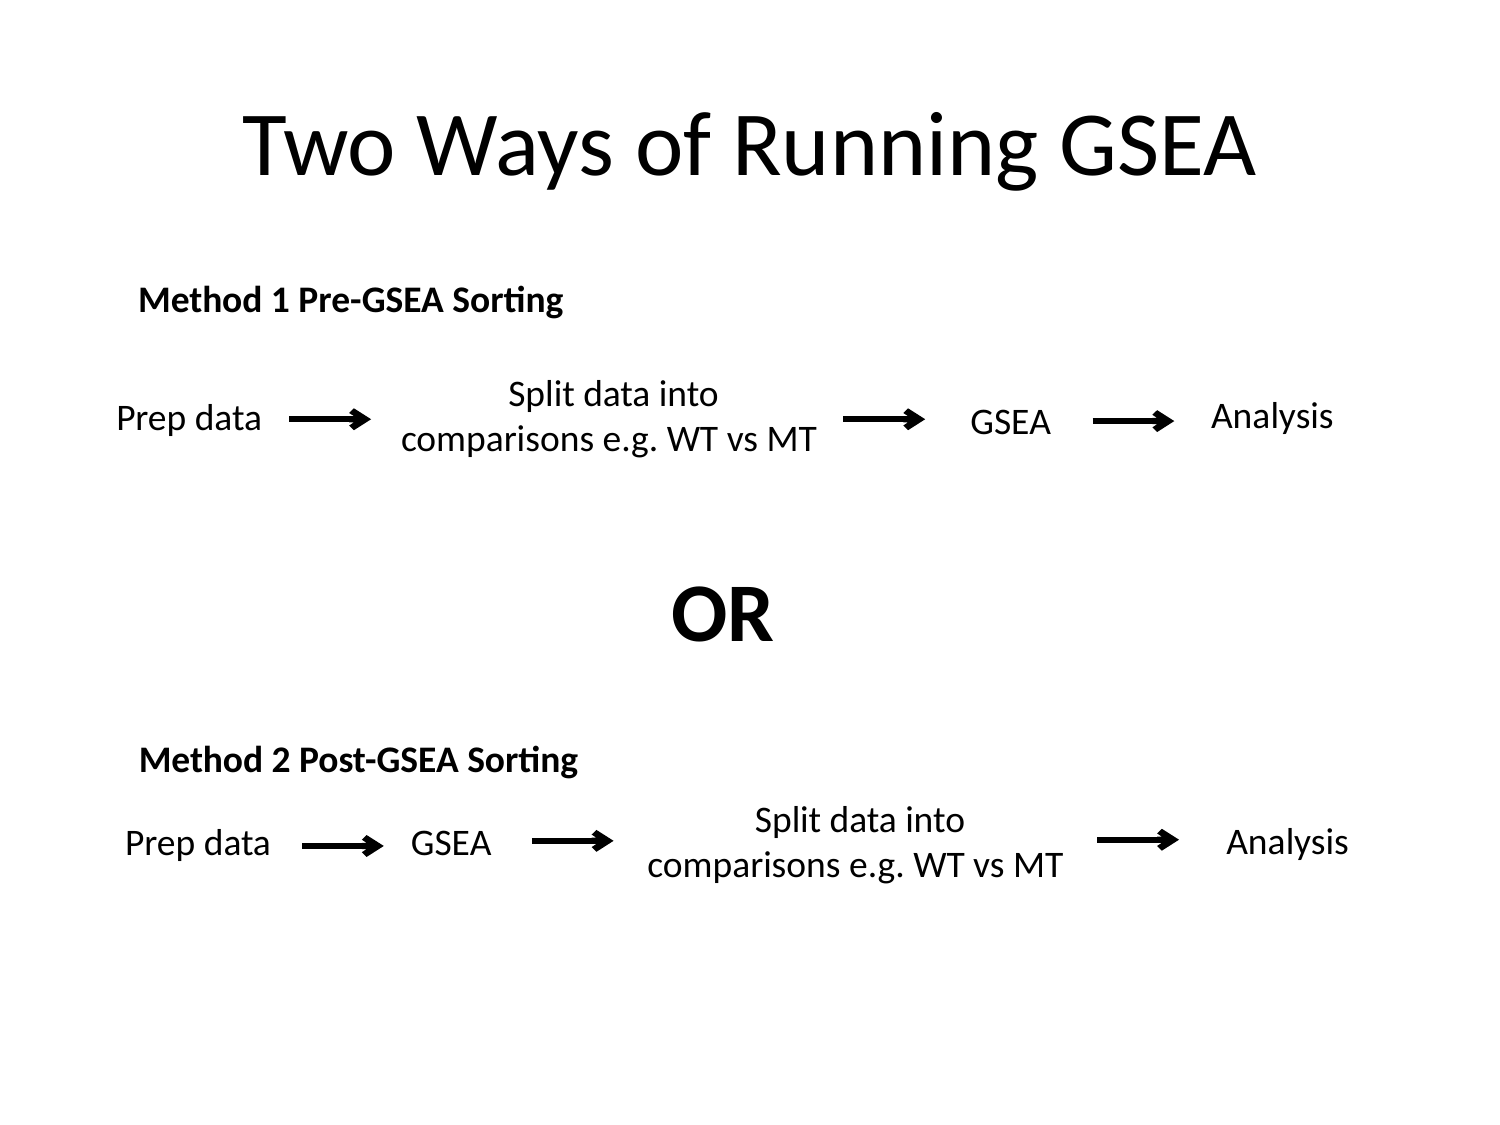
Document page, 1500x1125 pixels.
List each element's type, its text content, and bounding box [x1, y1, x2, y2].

text_box Split data into comparisons e.g. WT vs MT [386, 361, 841, 466]
text_box GSEA [396, 810, 507, 871]
text_box Method 2 Post-GSEA Sorting [124, 727, 594, 787]
text_box Split data into comparisons e.g. WT vs MT [632, 787, 1088, 893]
text_box Prep data [110, 810, 287, 871]
text_box Prep data [101, 385, 278, 445]
text_box Method 1 Pre-GSEA Sorting [123, 267, 579, 327]
text_box Analysis [1211, 809, 1364, 870]
text_box OR [656, 550, 789, 666]
title Two Ways of Running GSEA [75, 45, 1425, 233]
text_box GSEA [955, 389, 1067, 450]
text_box Analysis [1196, 383, 1349, 444]
